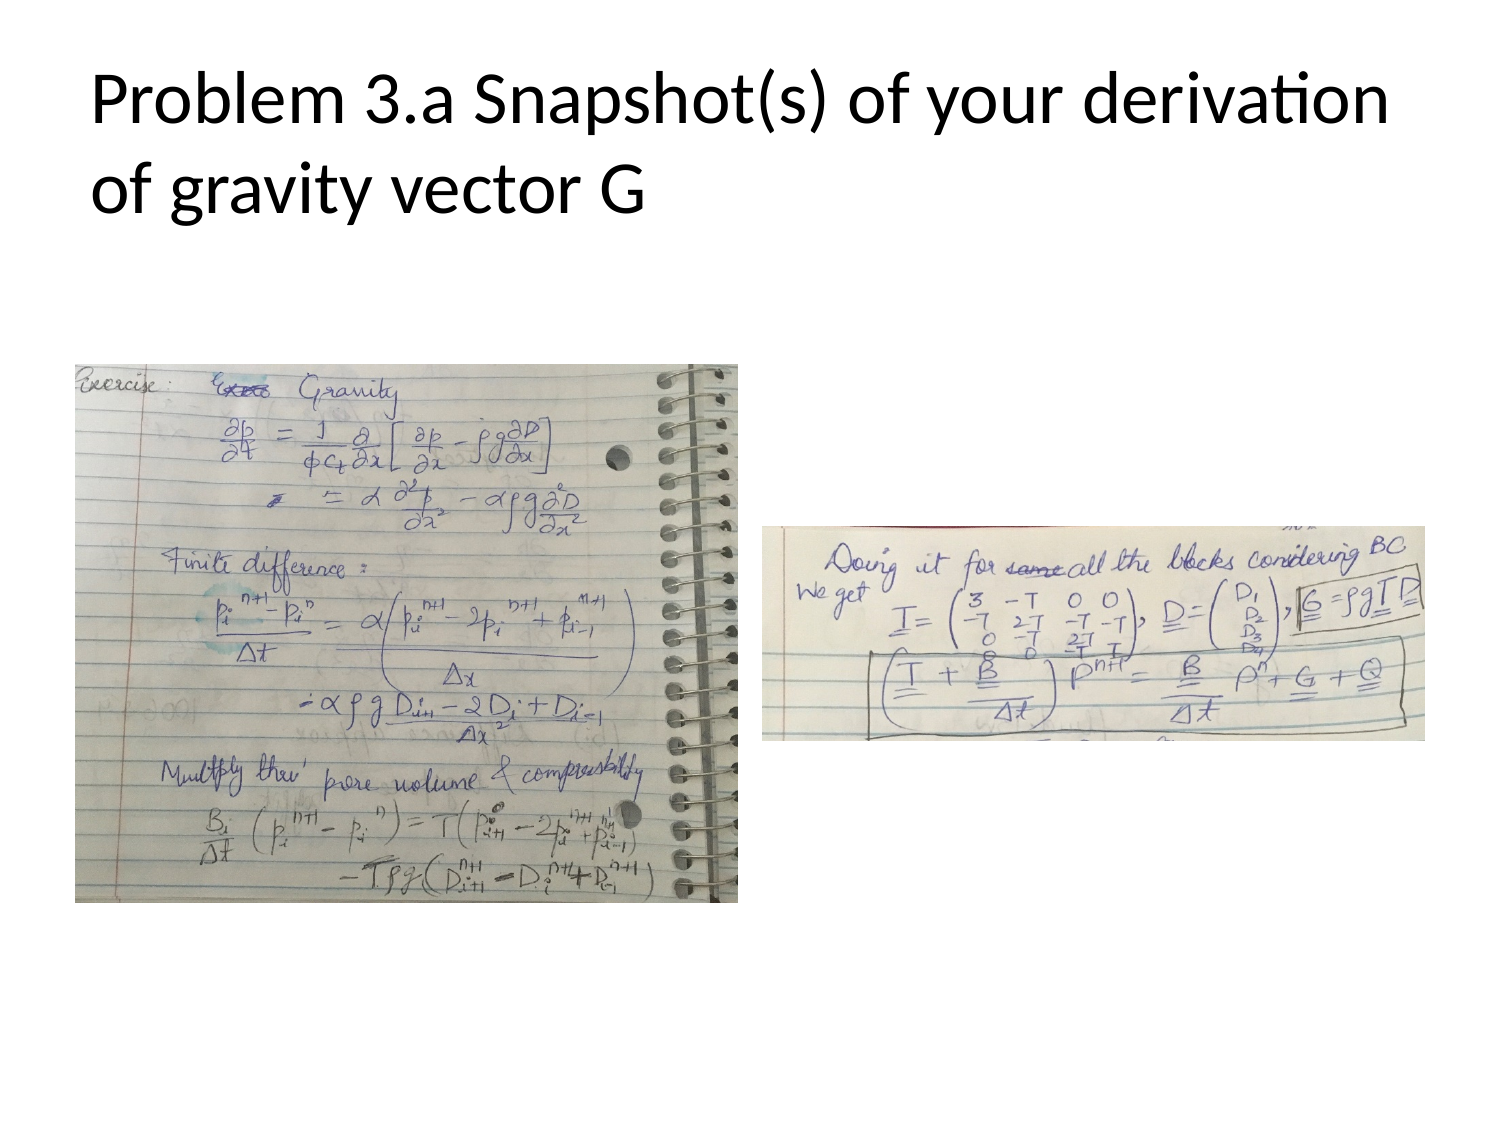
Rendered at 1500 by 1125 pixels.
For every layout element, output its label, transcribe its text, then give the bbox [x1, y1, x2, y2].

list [762, 526, 1426, 742]
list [74, 364, 738, 903]
title Problem 3.a Snapshot(s) of your derivation of gravity vector G [75, 45, 1425, 233]
